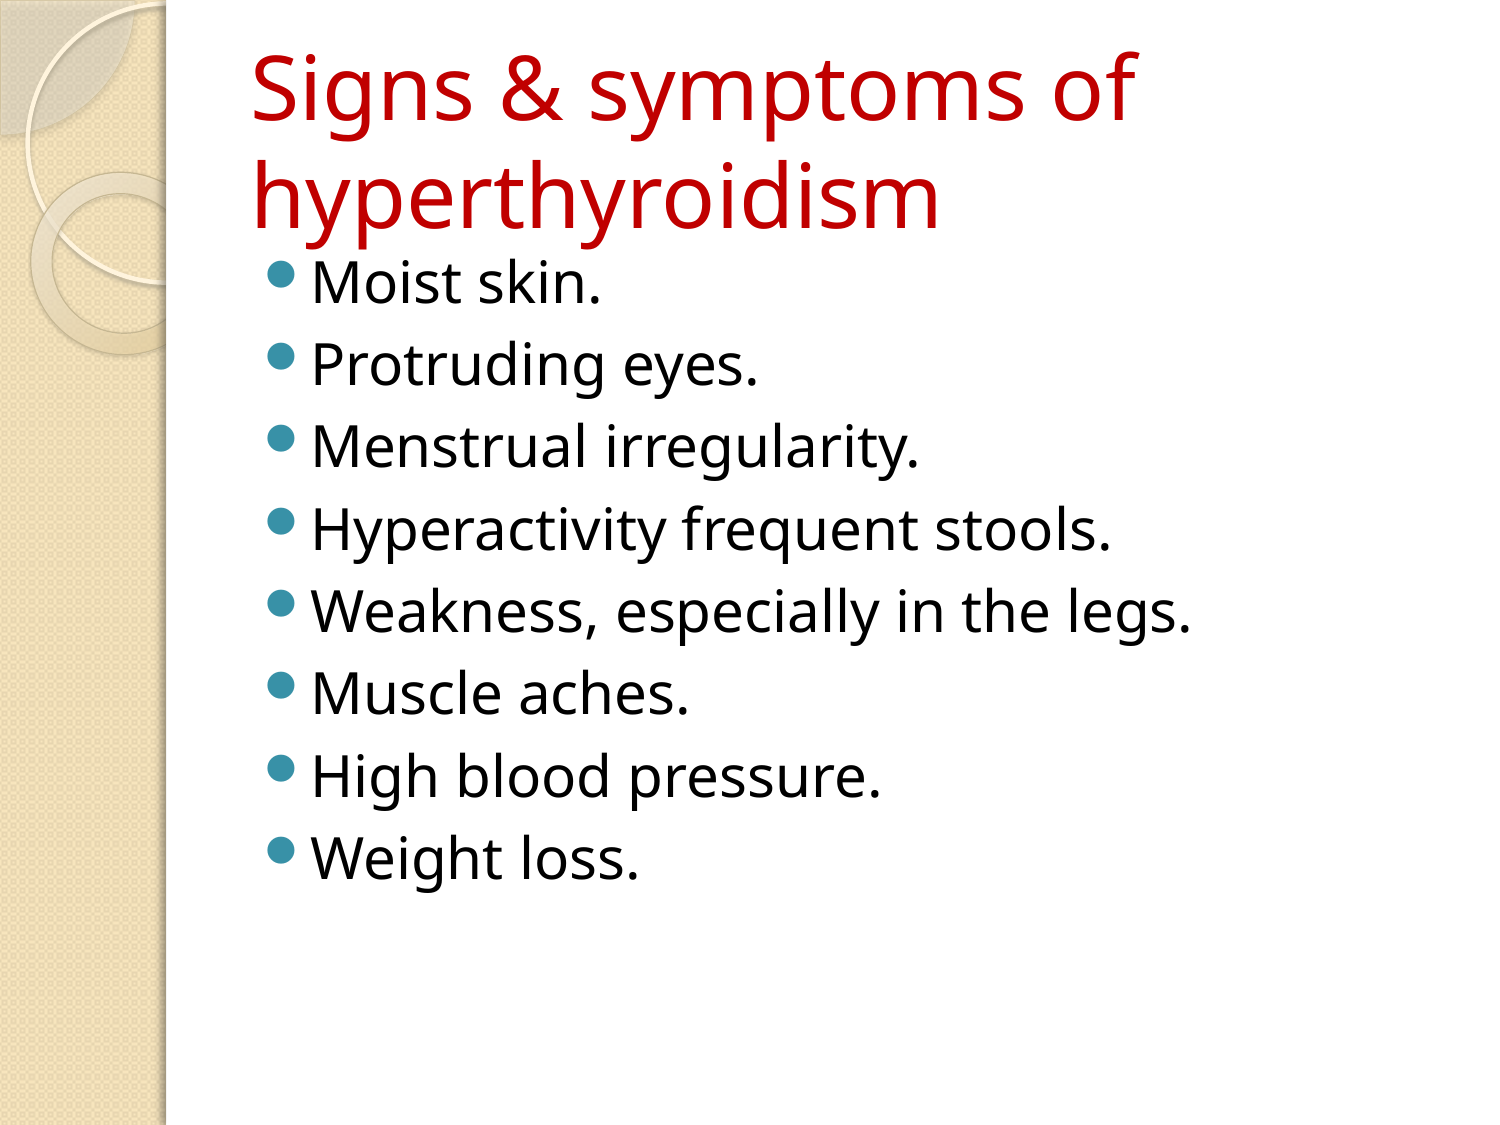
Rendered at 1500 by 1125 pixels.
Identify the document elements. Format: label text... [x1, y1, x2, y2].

title Signs & symptoms of hyperthyroidism [235, 45, 1466, 233]
list Moist skin. Protruding eyes. Menstrual irregularity. Hyperactivity frequent stools. Weakness, especially in the legs. Muscle aches. High blood pressure. Weight loss. [235, 237, 1466, 1025]
